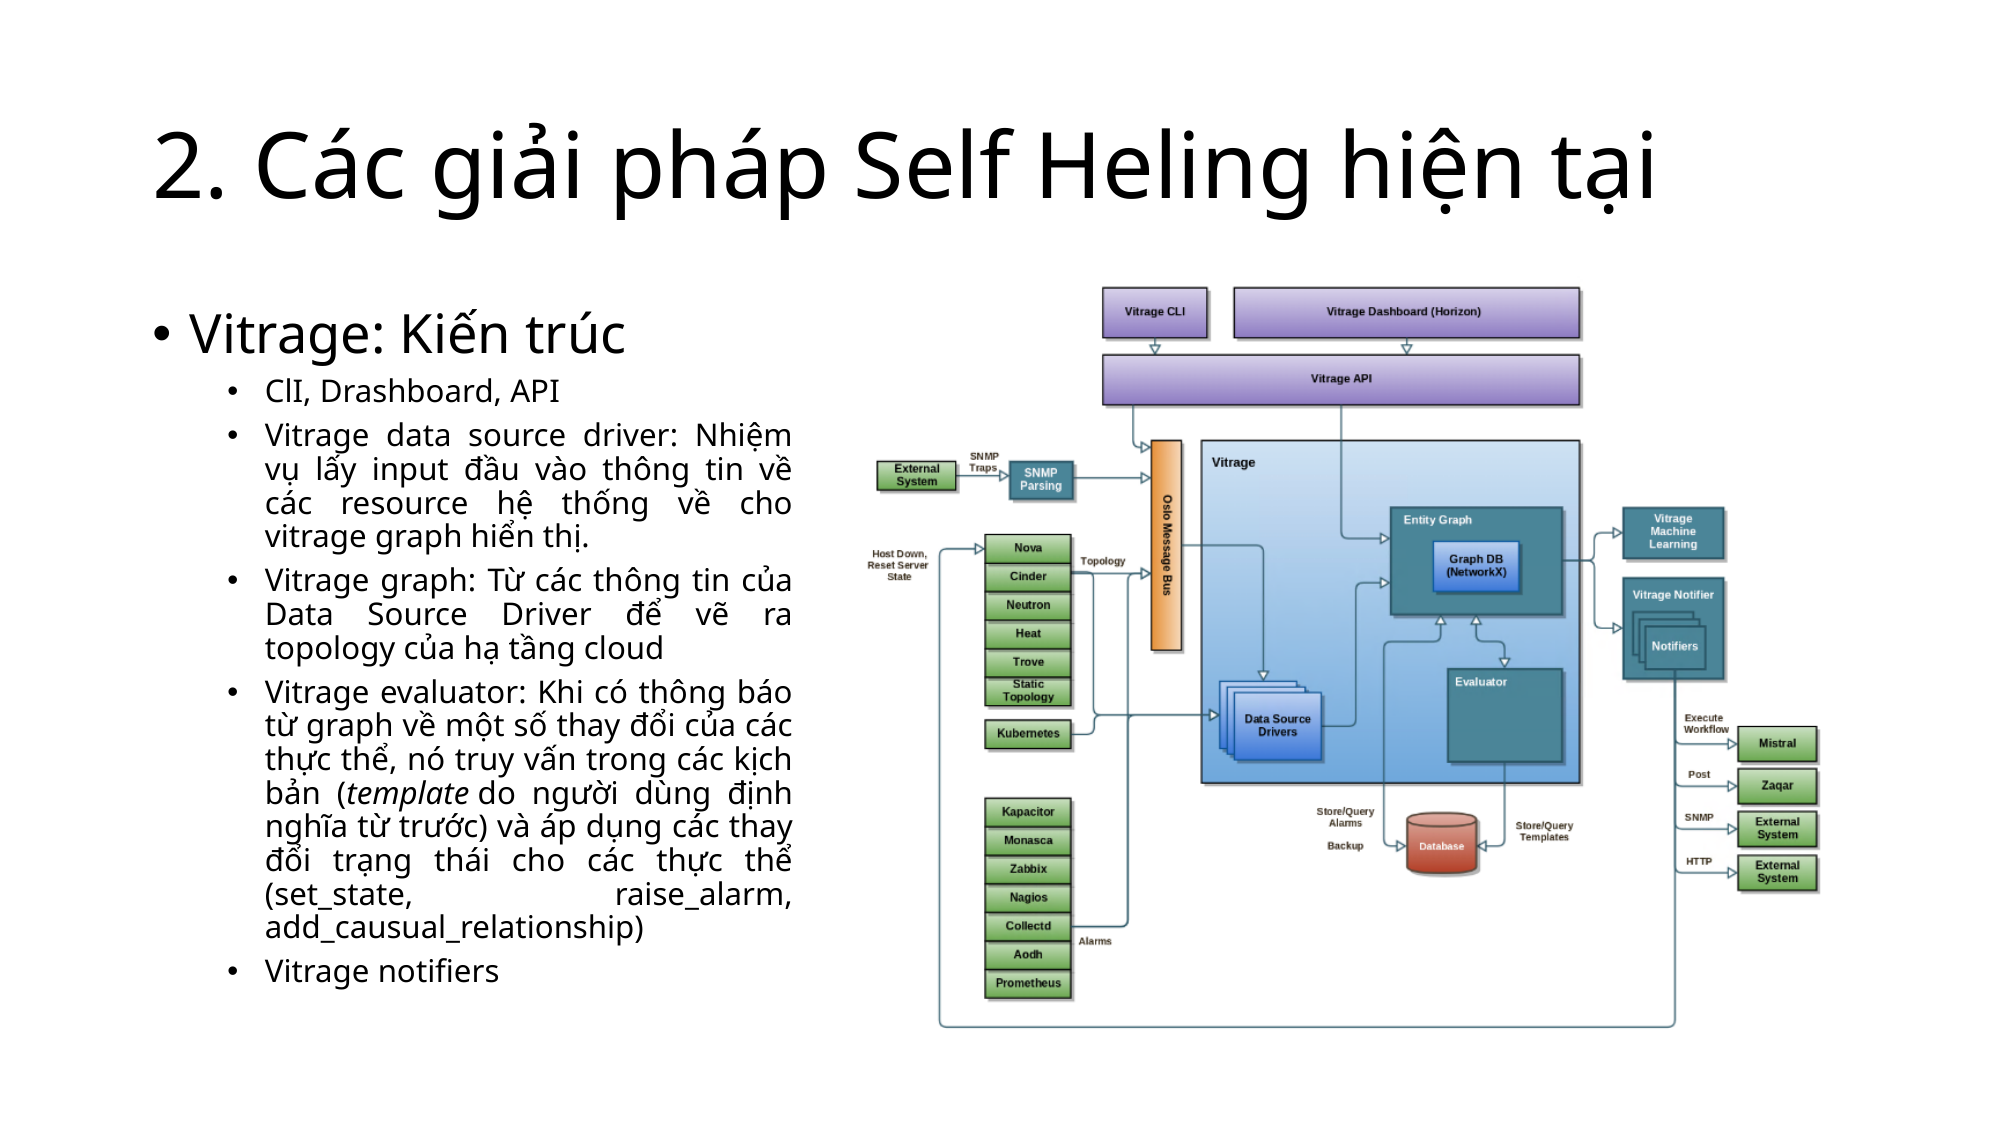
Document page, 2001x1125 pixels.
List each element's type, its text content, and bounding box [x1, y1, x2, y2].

list Vitrage: Kiến trúc ClI, Drashboard, API Vitrage data source driver: Nhiệm vụ lấy input đầu vào thông tin về các resource hệ thống về cho vitrage graph hiển thị. Vitrage graph: Từ các thông tin của Data Source Driver để vẽ ra topology của hạ tầng cloud Vitrage evaluator: Khi có thông báo từ graph về một số thay đổi của các thực thể, nó truy vấn trong các kịch bản (template do người dùng định nghĩa từ trước) và áp dụng các thay đổi trạng thái cho các thực thể (set_state, raise_alarm, add_causual_relationship) Vitrage notifiers [137, 299, 809, 1014]
picture [850, 276, 1833, 1036]
title 2. Các giải pháp Self Heling hiện tại [137, 59, 1863, 278]
